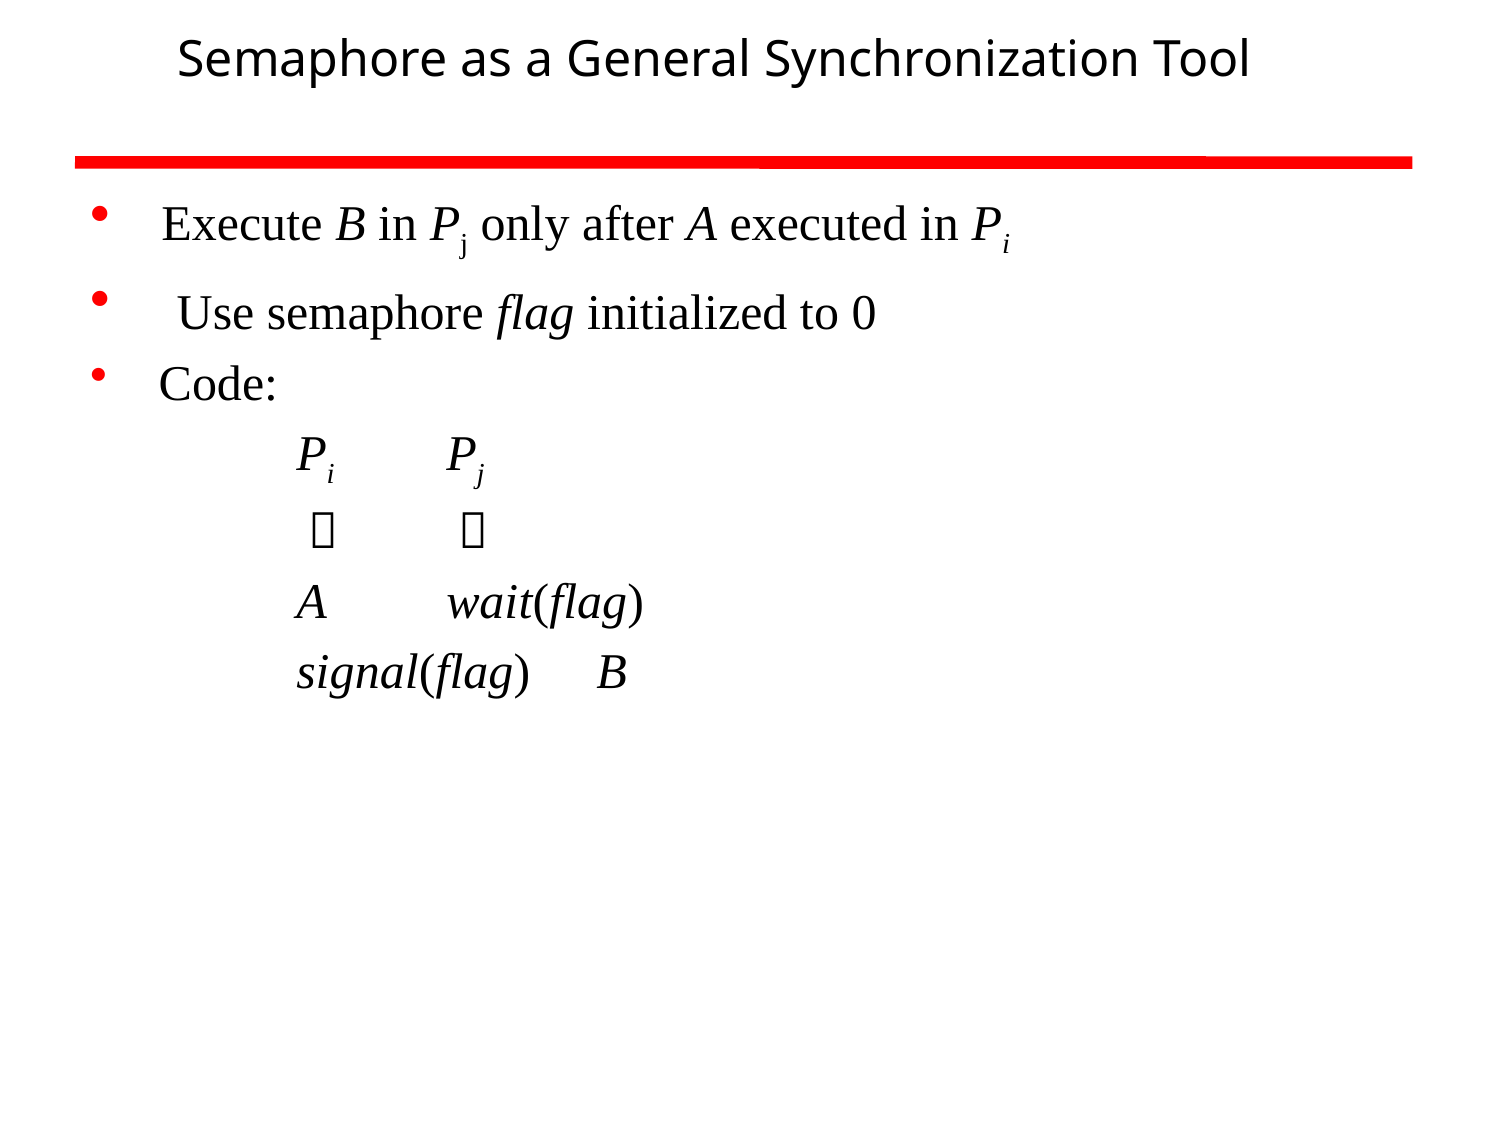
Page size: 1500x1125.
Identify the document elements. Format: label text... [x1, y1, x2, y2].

title Semaphore as a General Synchronization Tool [162, 18, 1500, 94]
list Execute B in Pj only after A executed in Pi Use semaphore flag initialized to 0 Code: Pi Pj   A wait(flag) signal(flag) B [74, 174, 1417, 1101]
